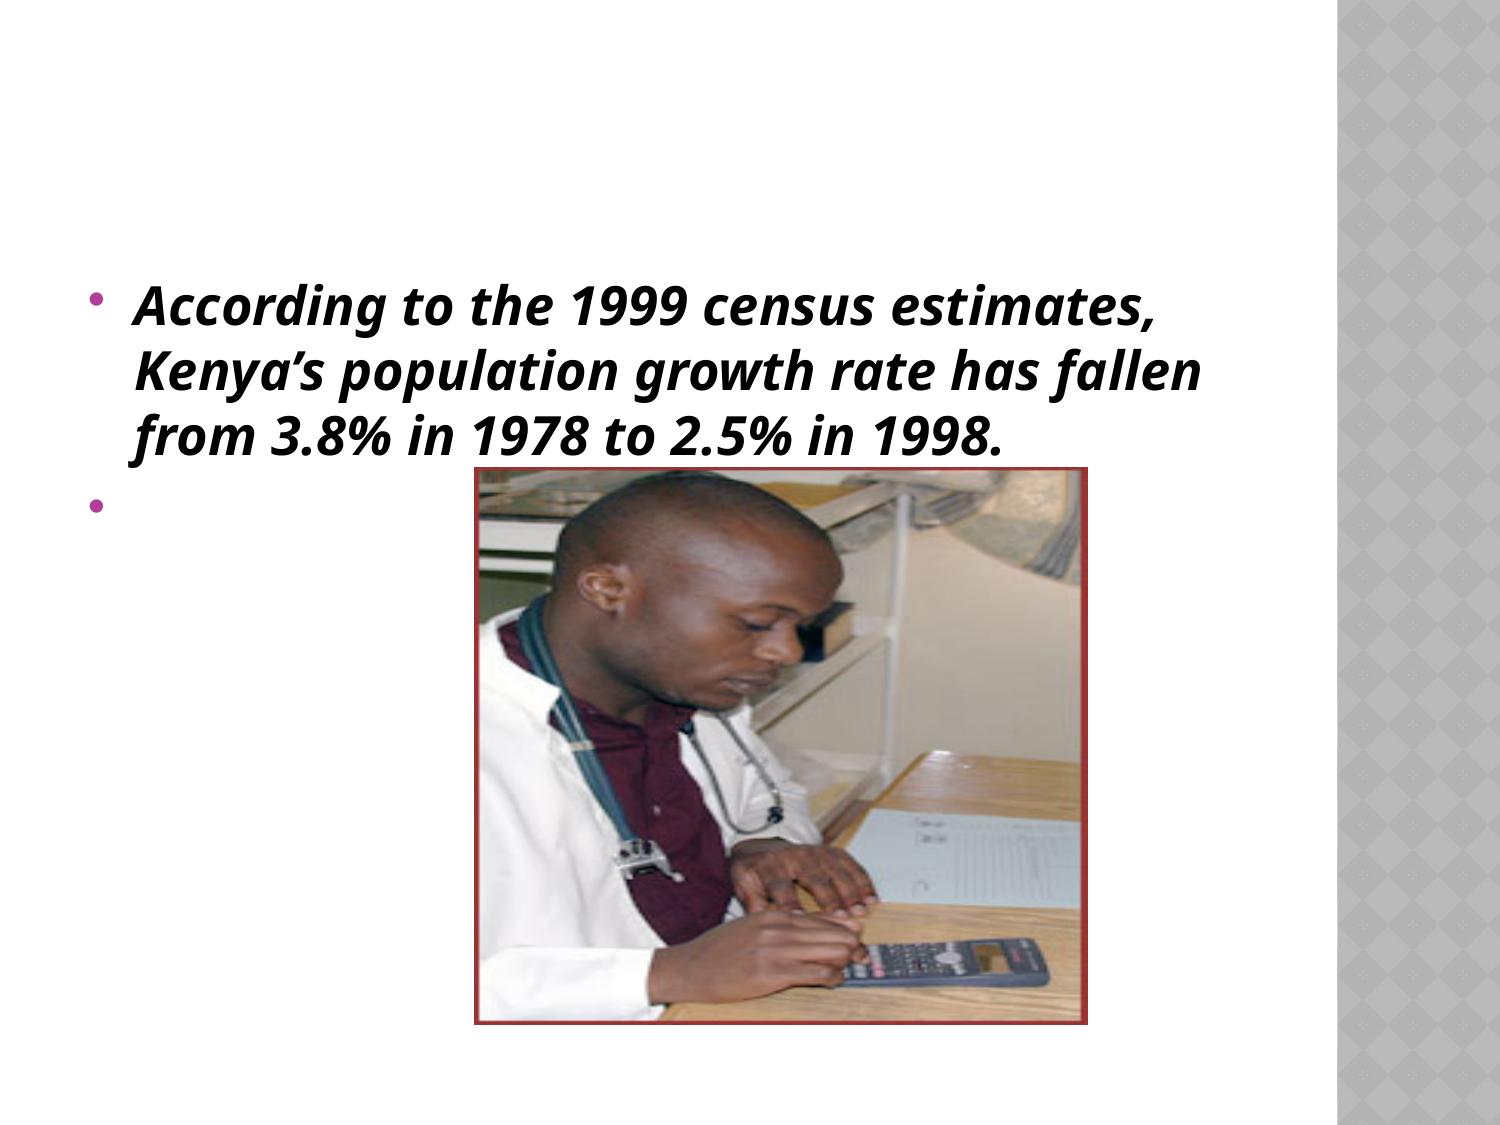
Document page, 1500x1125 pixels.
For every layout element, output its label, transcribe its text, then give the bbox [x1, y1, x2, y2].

list According to the 1999 census estimates, Kenya’s population growth rate has fallen from 3.8% in 1978 to 2.5% in 1998. [75, 264, 1263, 1059]
picture [474, 467, 1088, 1026]
